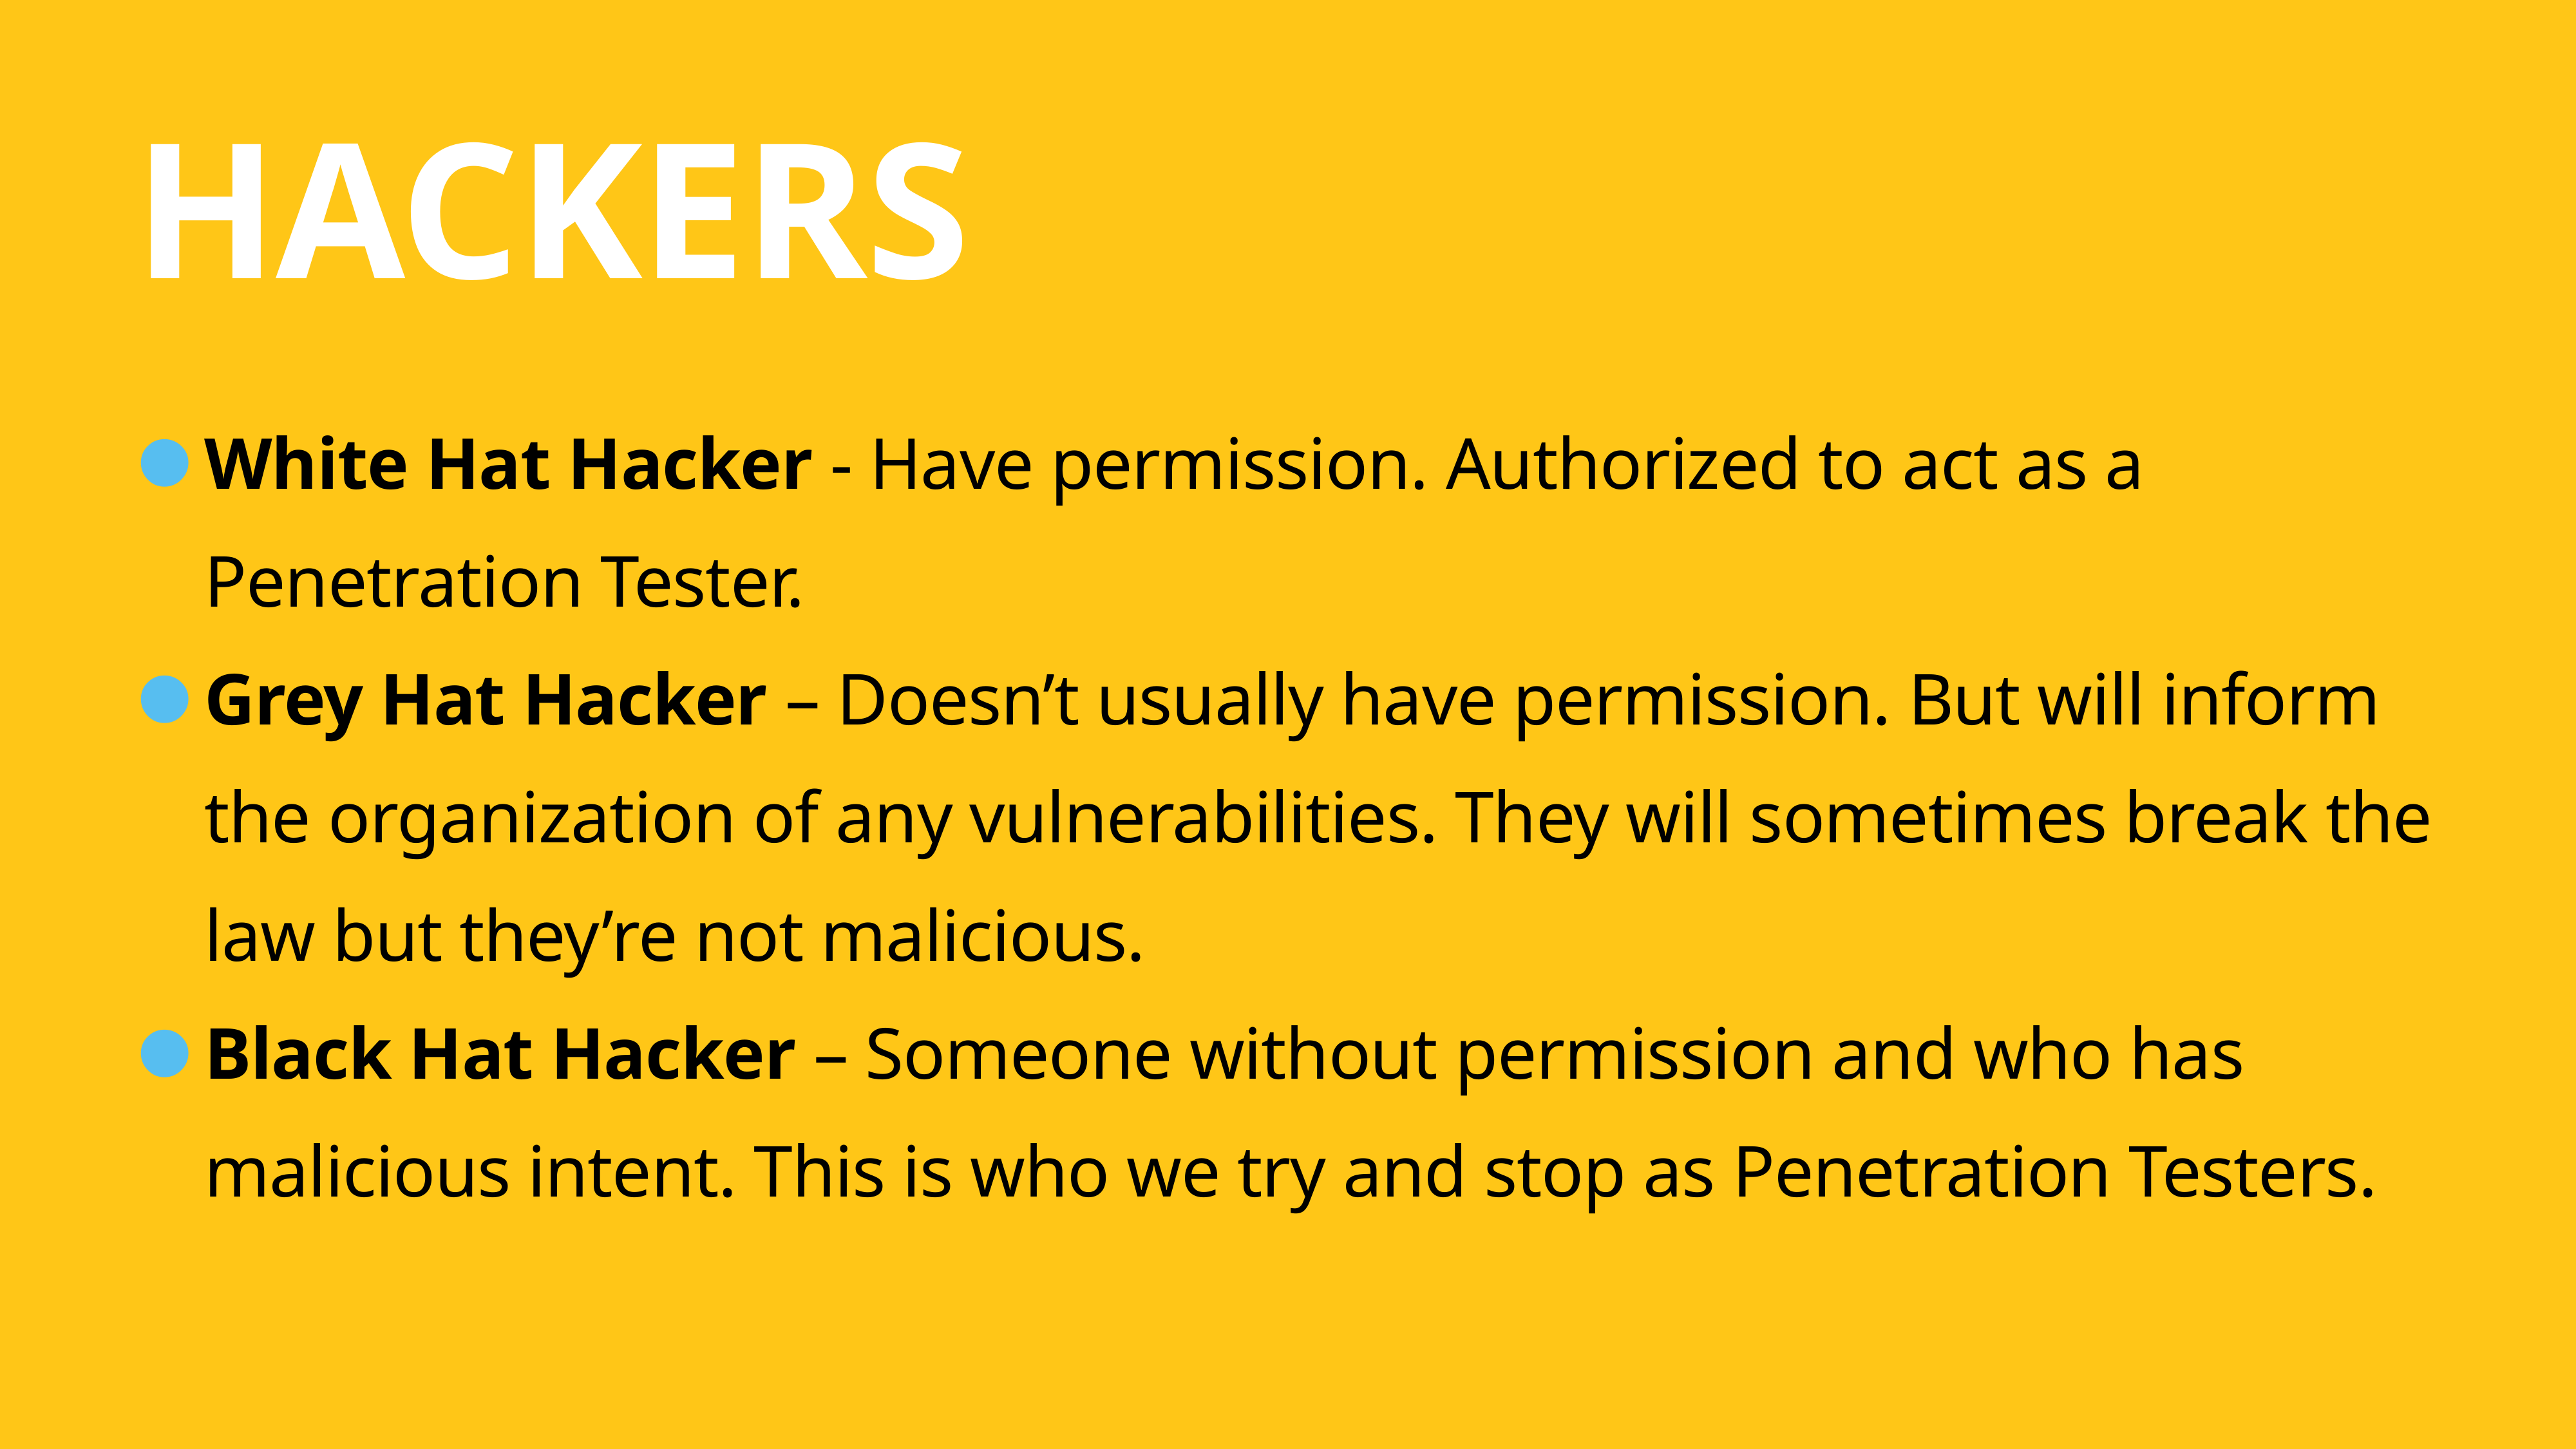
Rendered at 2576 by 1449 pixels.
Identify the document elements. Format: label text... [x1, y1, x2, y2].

title hackers [128, 128, 2448, 372]
list White Hat Hacker - Have permission. Authorized to act as a Penetration Tester. Grey Hat Hacker – Doesn’t usually have permission. But will inform the organization of any vulnerabilities. They will sometimes break the law but they’re not malicious. Black Hat Hacker – Someone without permission and who has malicious intent. This is who we try and stop as Penetration Testers. [128, 379, 2448, 1321]
